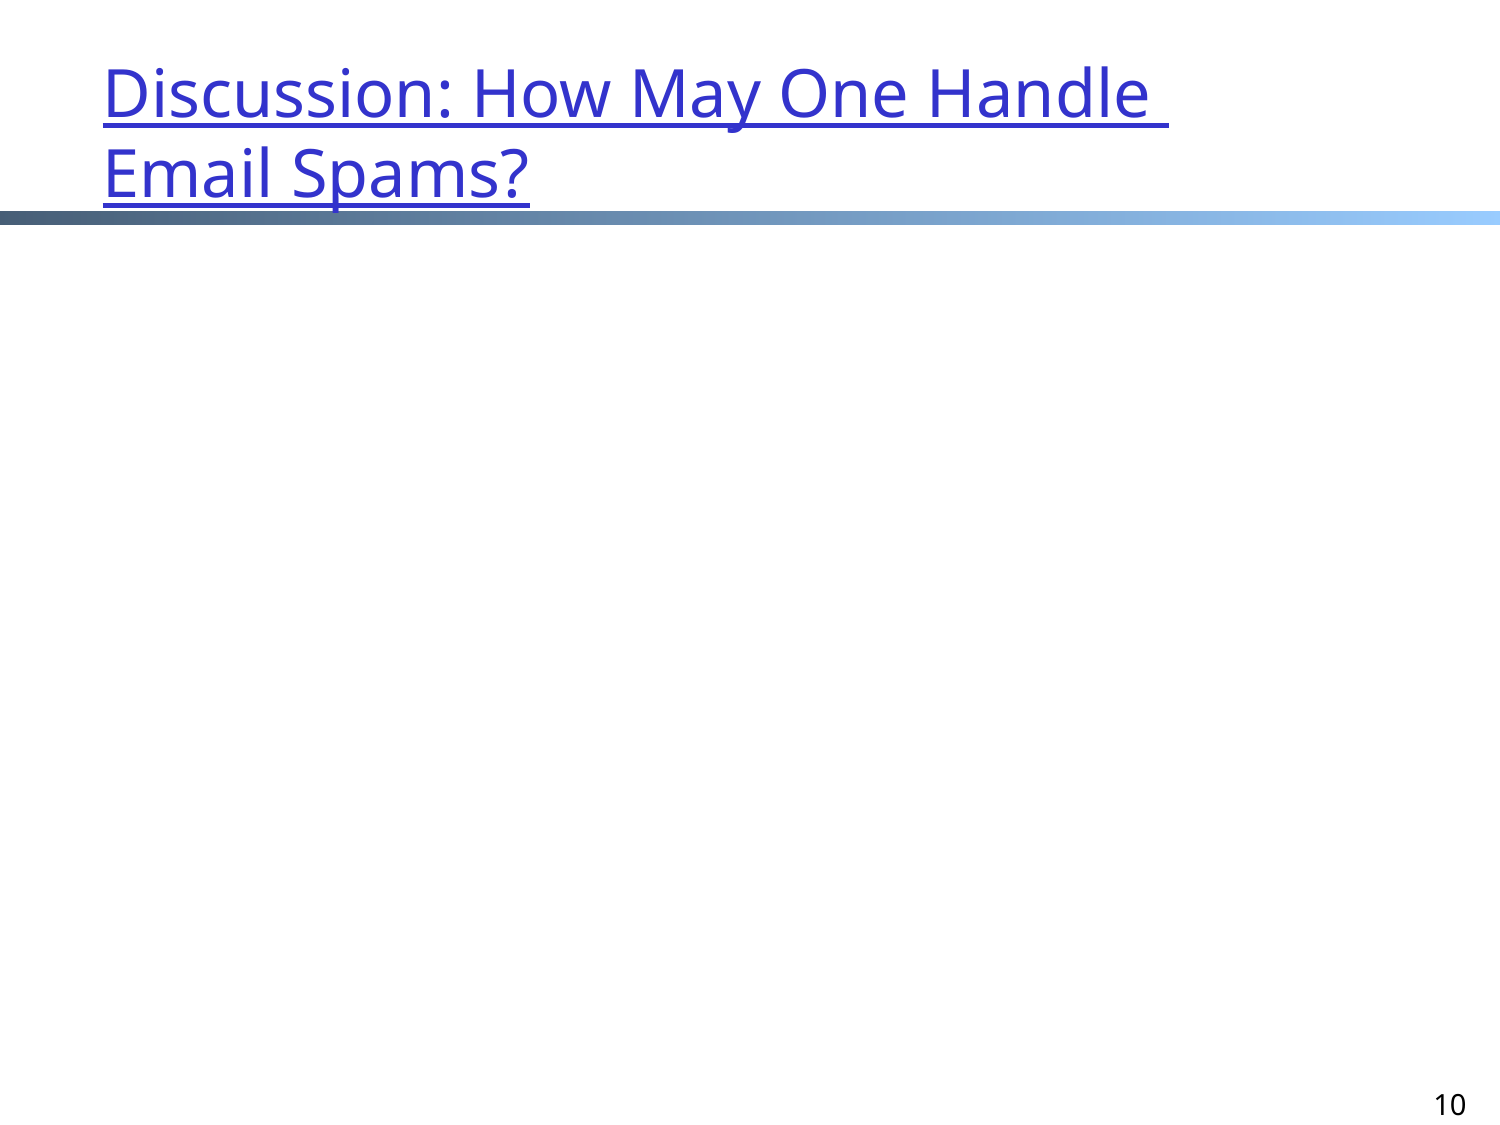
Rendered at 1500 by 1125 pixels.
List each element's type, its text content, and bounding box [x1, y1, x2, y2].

title Discussion: How May One Handle Email Spams? [87, 37, 1363, 225]
slide_number 10 [1406, 1078, 1482, 1125]
